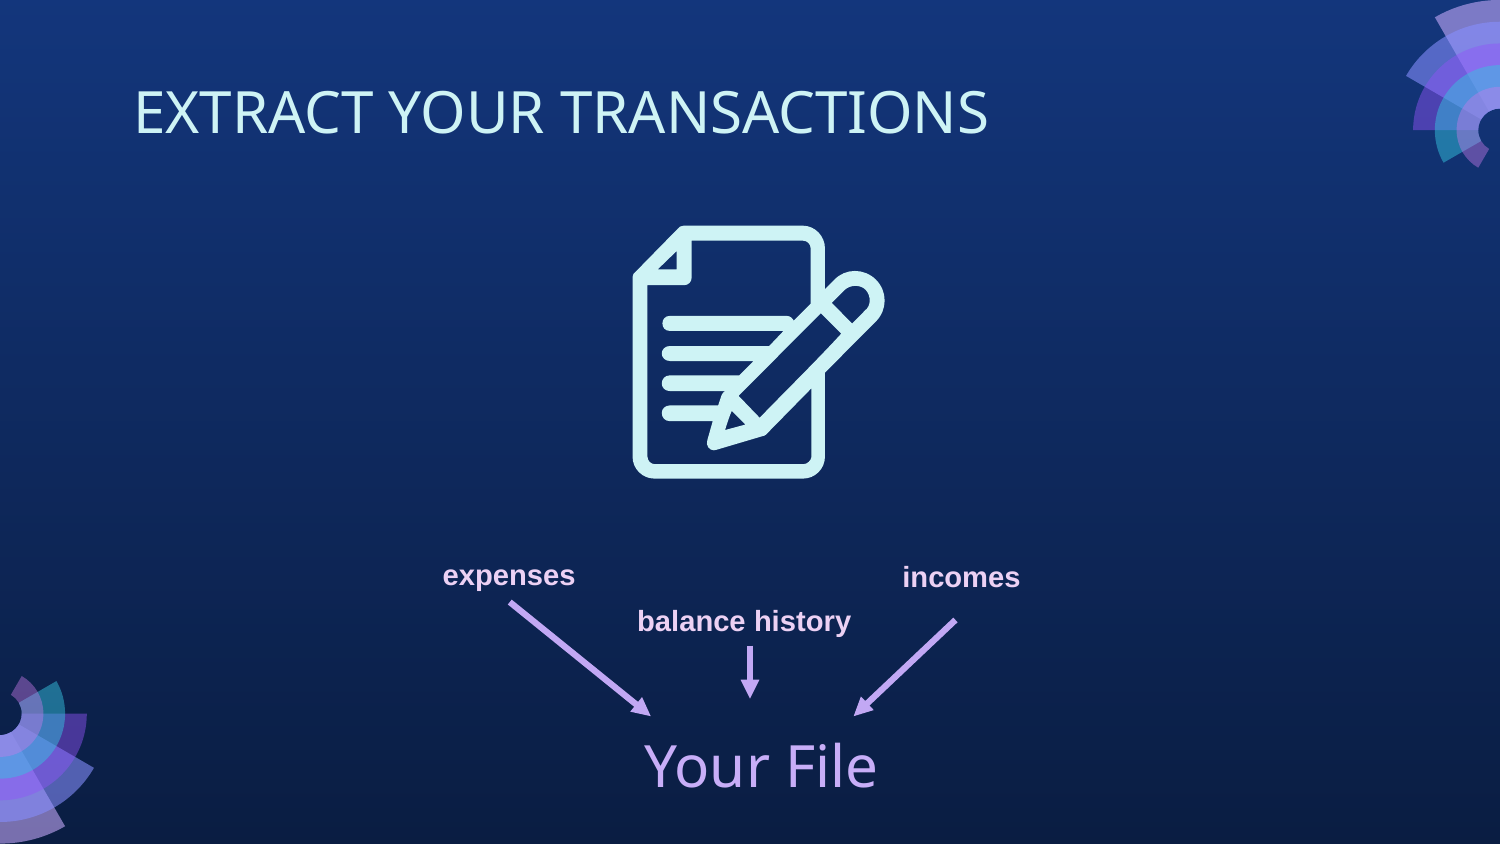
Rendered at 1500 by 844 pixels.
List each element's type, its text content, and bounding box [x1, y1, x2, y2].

text_box expenses [427, 548, 651, 599]
subtitle Your File [219, 710, 1281, 815]
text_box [509, 601, 651, 717]
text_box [853, 620, 956, 717]
text_box [632, 225, 885, 479]
text_box incomes [887, 551, 1138, 601]
title EXTRACT YOUR TRANSACTIONS [118, 59, 1382, 154]
text_box balance history [622, 595, 956, 645]
